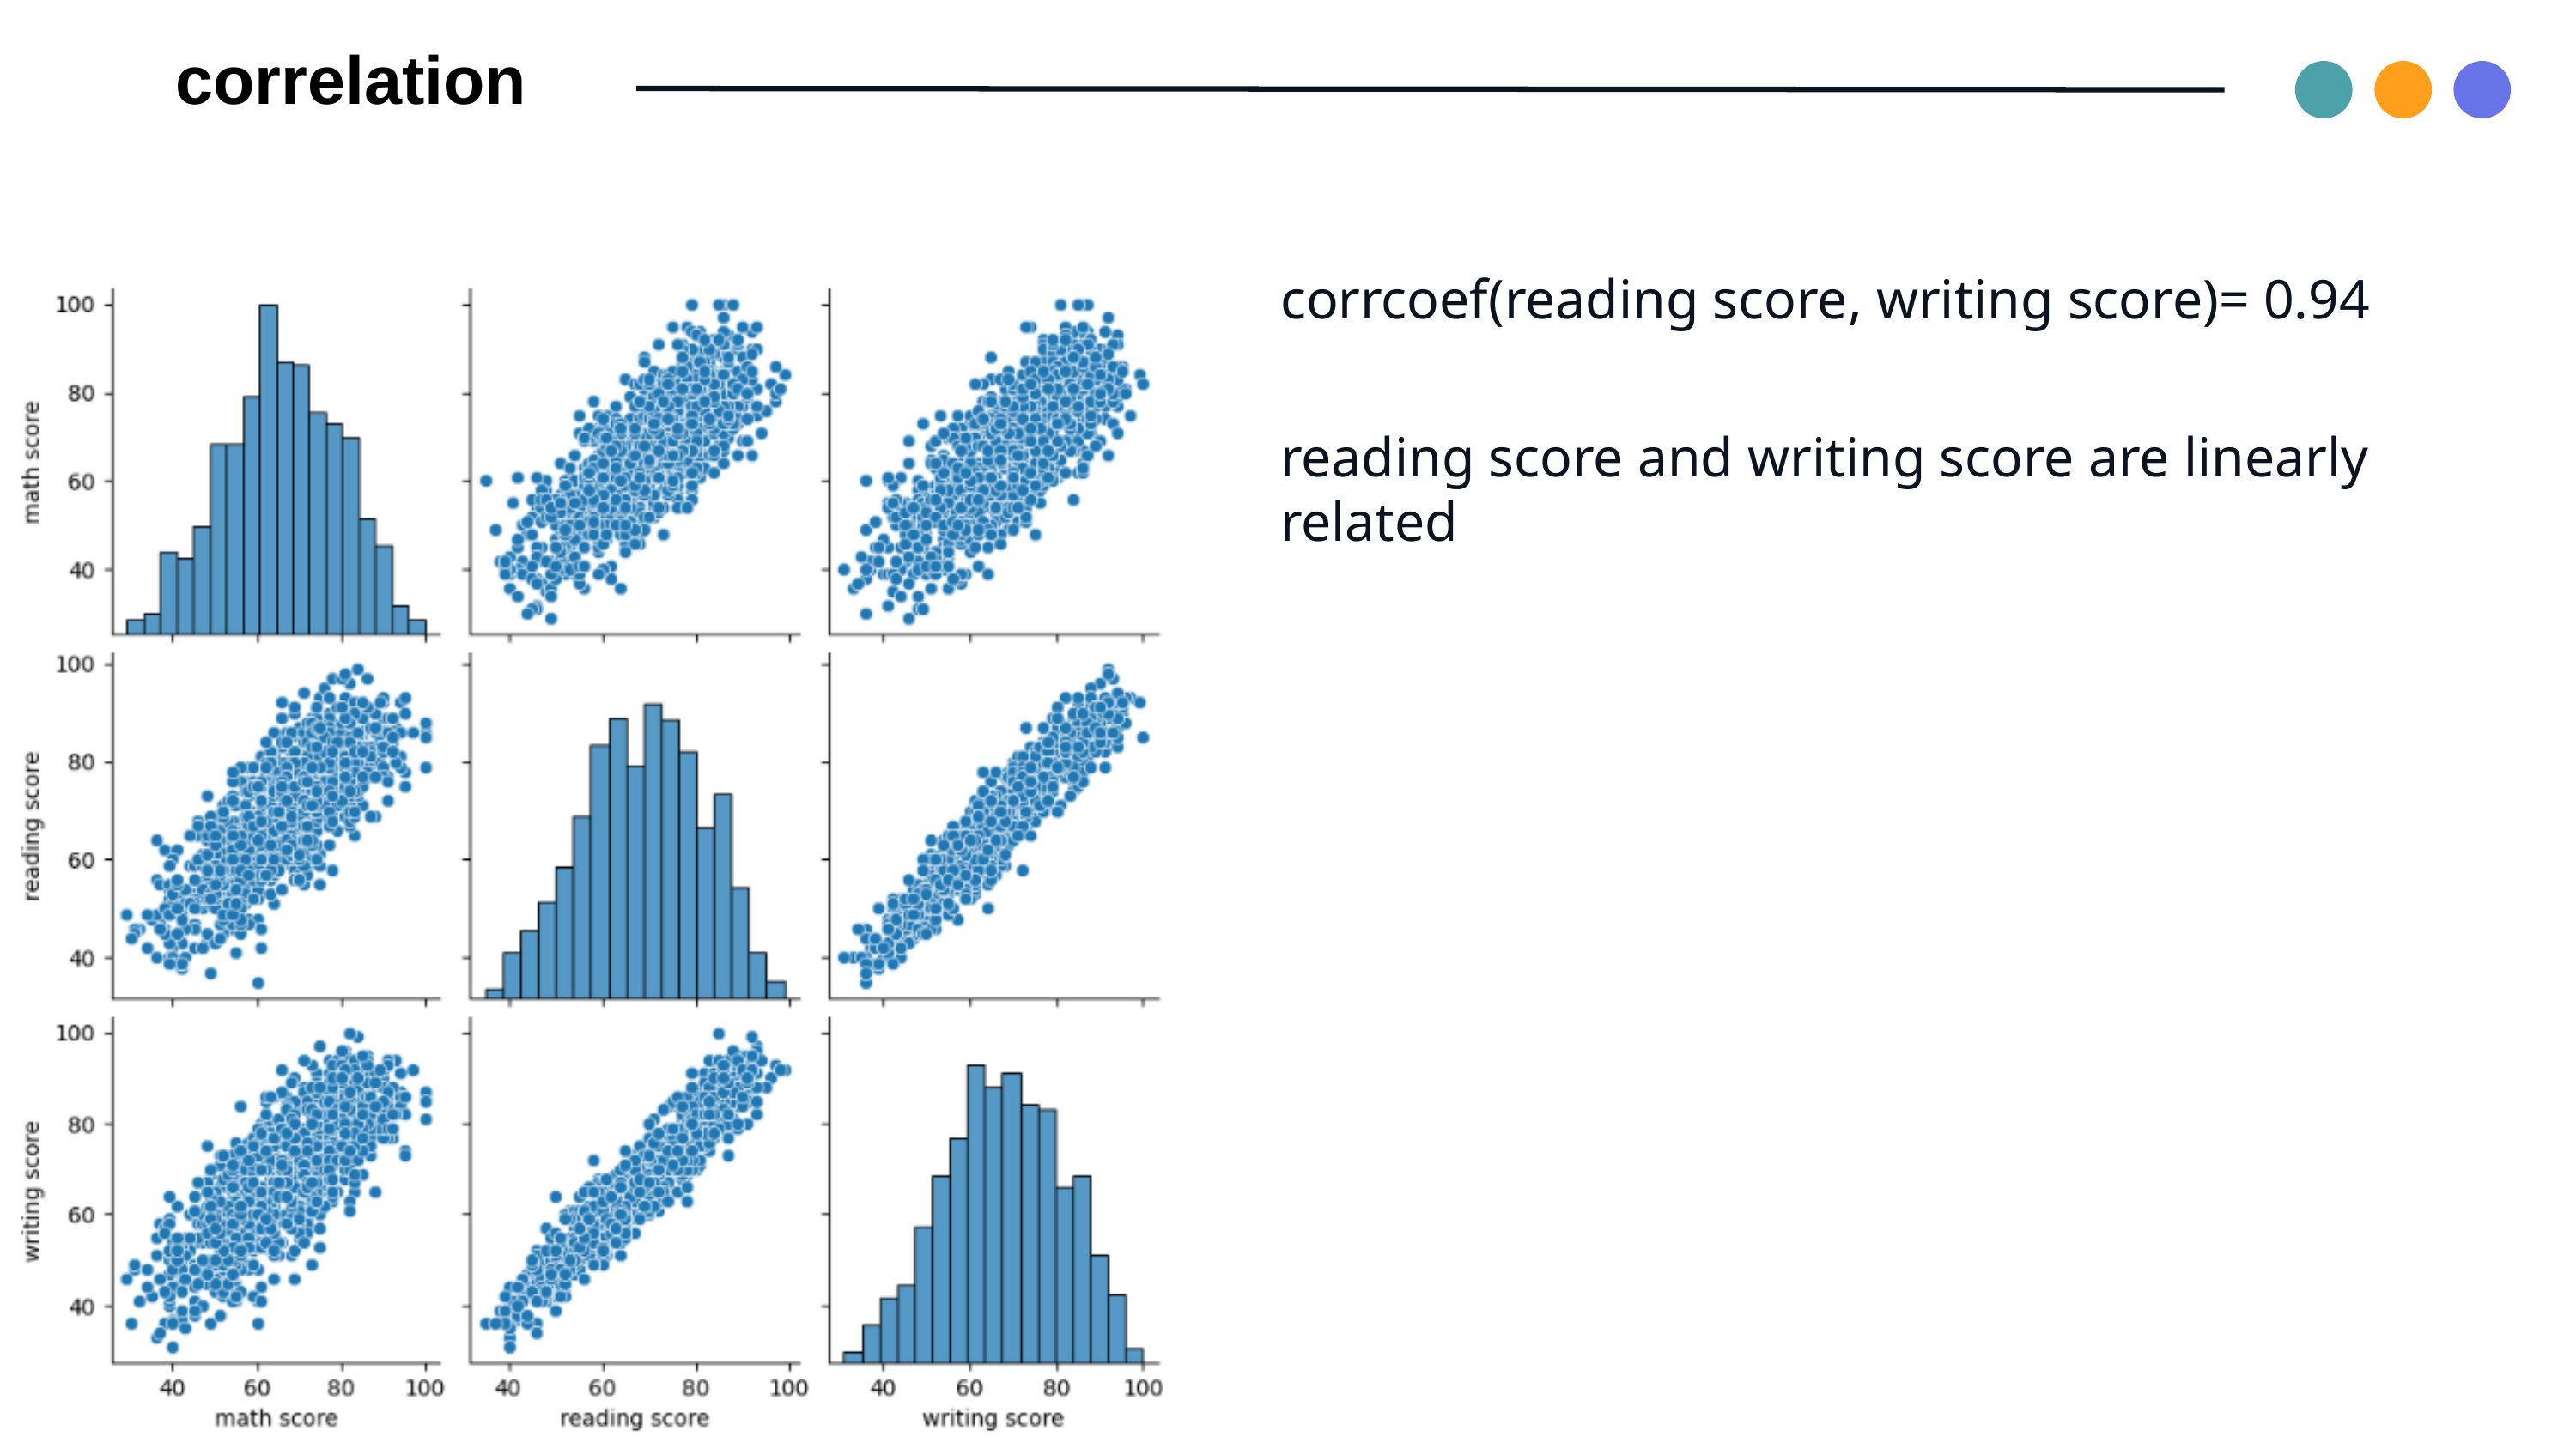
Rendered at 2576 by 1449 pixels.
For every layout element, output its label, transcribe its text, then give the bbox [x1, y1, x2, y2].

picture [0, 265, 1281, 1449]
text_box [2453, 60, 2512, 119]
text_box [2294, 60, 2353, 119]
text_box reading score and writing score are linearly related [1285, 423, 2485, 552]
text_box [2374, 60, 2433, 119]
text_box corrcoef(reading score, writing score)= 0.94 [1283, 265, 2485, 330]
text_box correlation [175, 36, 580, 118]
